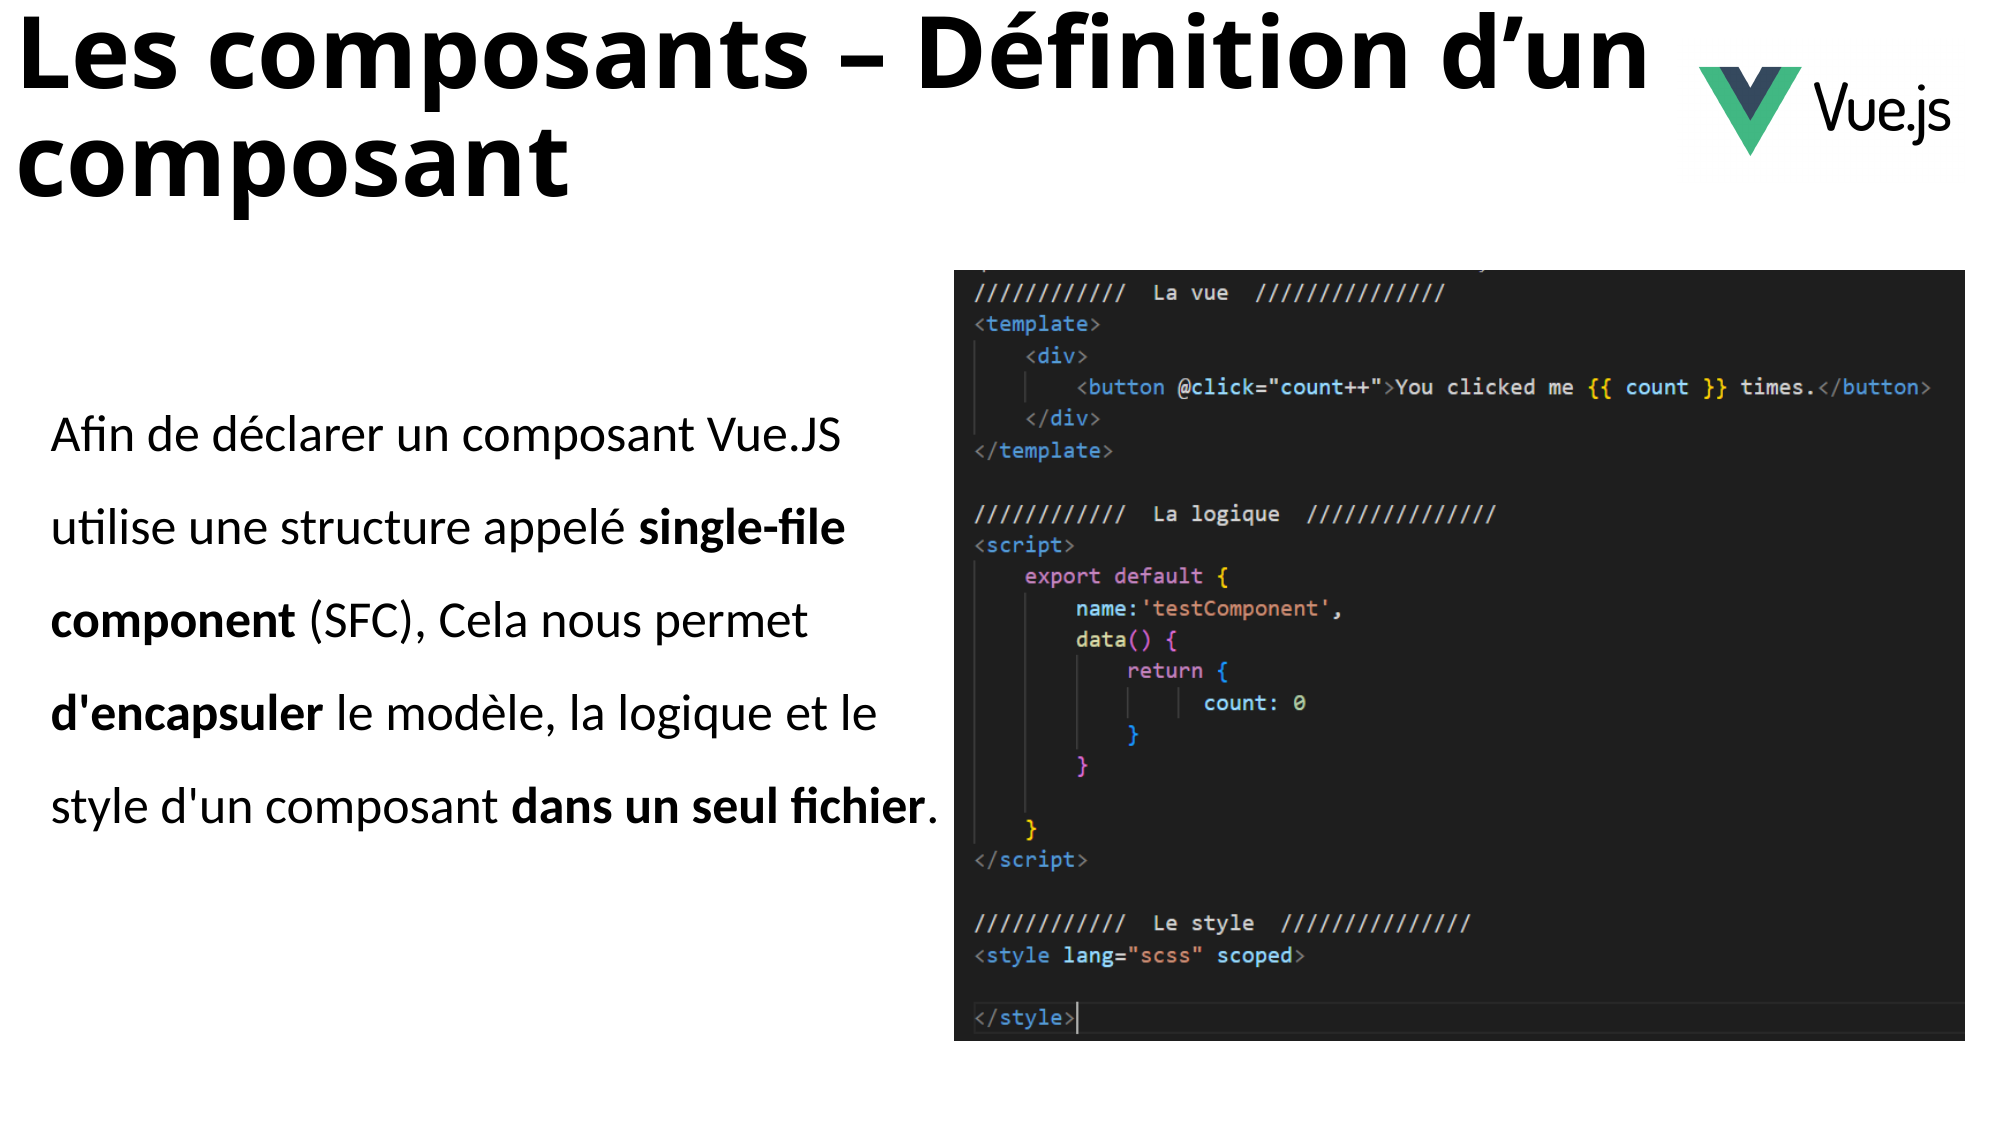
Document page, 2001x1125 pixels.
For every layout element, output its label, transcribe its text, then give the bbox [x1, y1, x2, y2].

picture [1677, 38, 1965, 183]
title Les composants – Définition d’un composant [0, 1, 1725, 220]
picture [954, 270, 1965, 1041]
list Afin de déclarer un composant Vue.JS utilise une structure appelé single-file component (SFC), Cela nous permet d'encapsuler le modèle, la logique et le style d'un composant dans un seul fichier. [35, 360, 954, 914]
